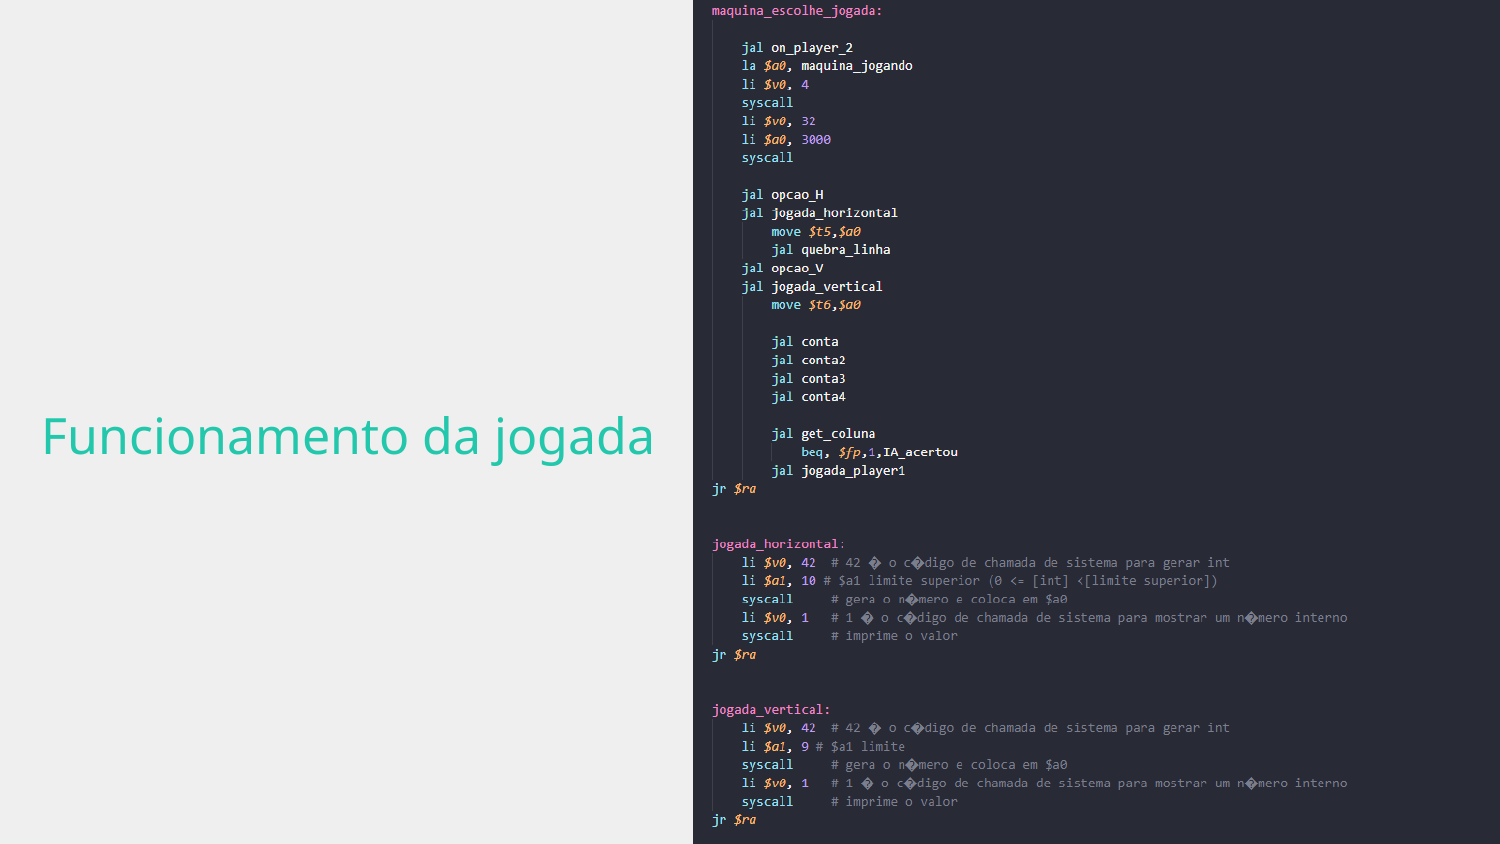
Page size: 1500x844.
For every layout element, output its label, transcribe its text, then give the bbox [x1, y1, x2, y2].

picture [693, 0, 1500, 844]
title Funcionamento da jogada [18, 380, 679, 464]
